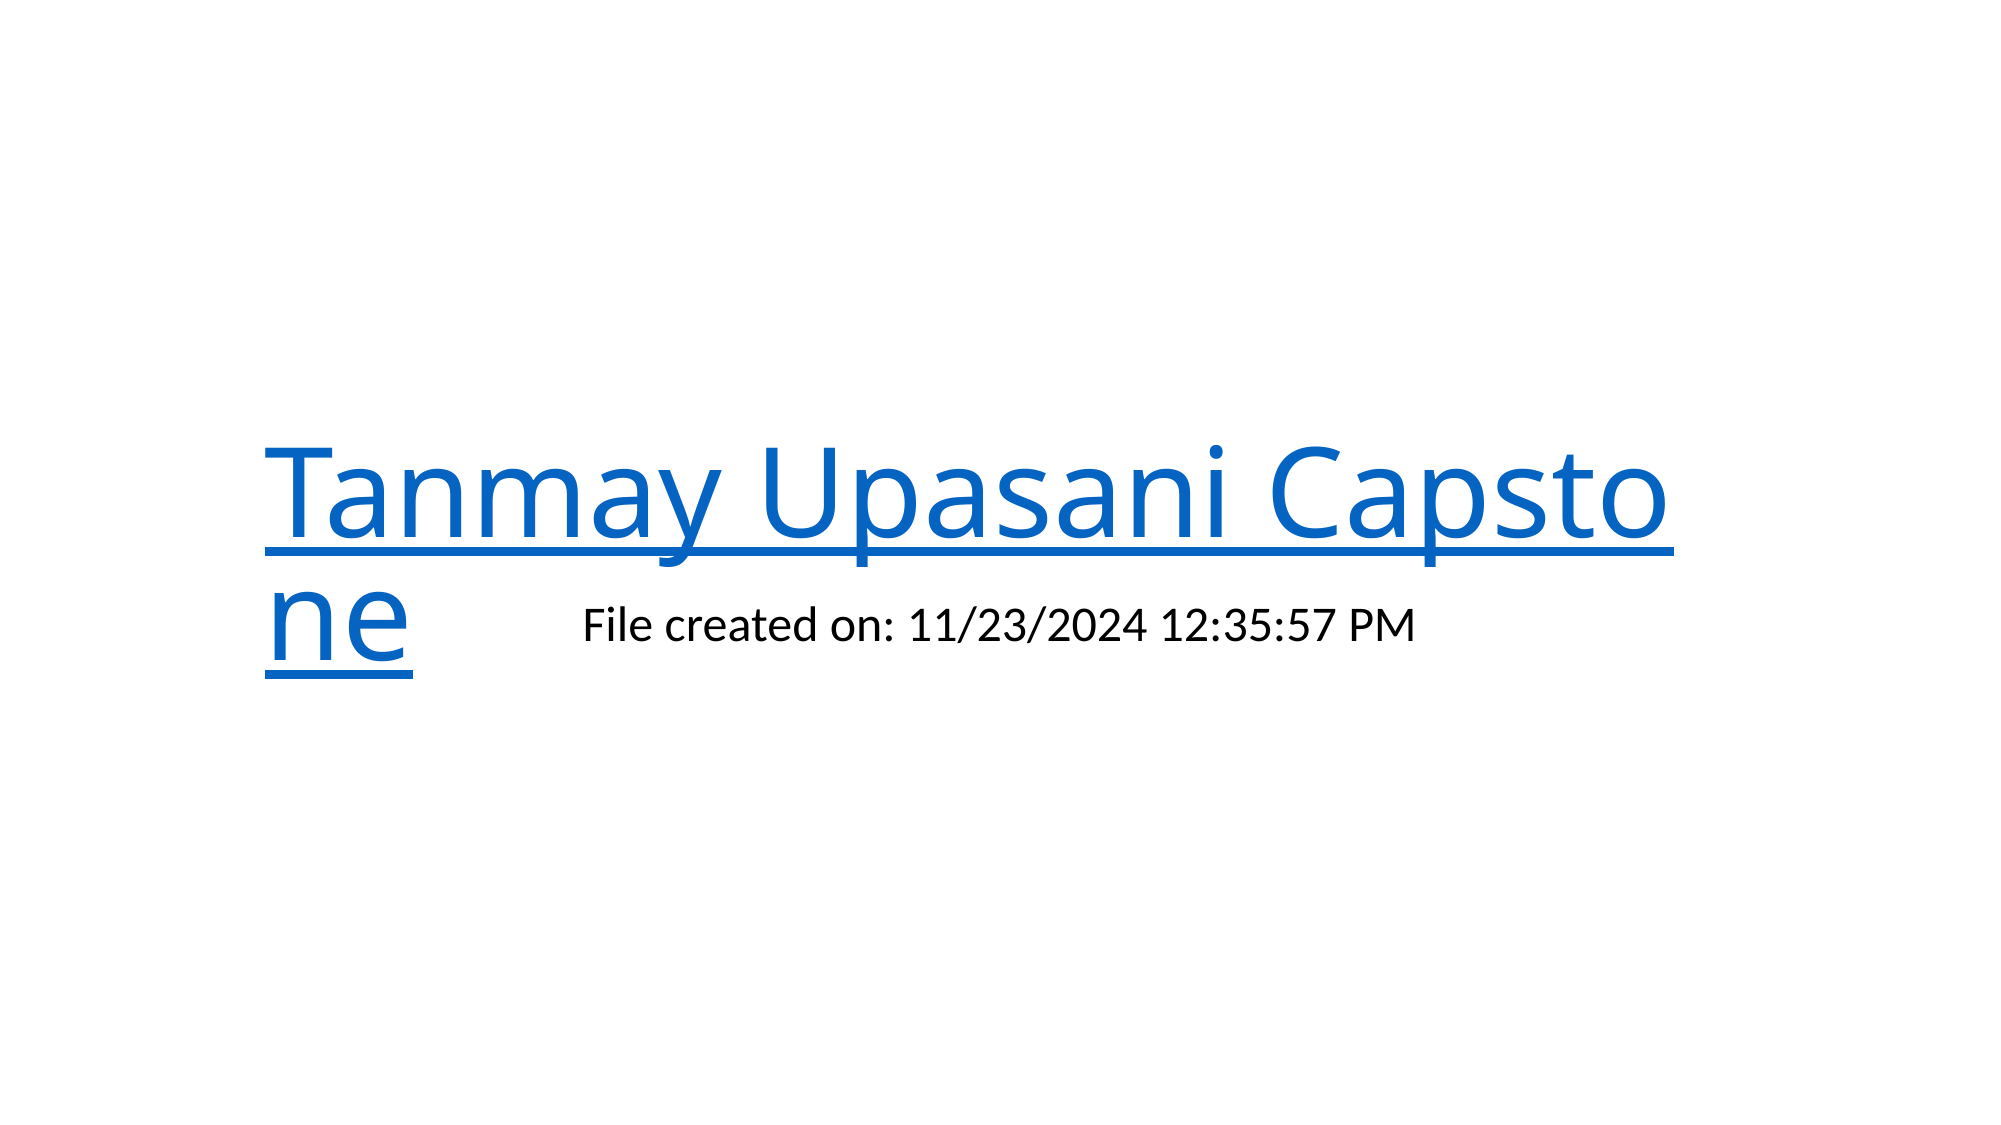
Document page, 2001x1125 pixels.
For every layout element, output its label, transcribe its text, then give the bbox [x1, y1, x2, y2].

title Tanmay Upasani Capstone [249, 184, 1750, 576]
subtitle File created on: 11/23/2024 12:35:57 PM [249, 590, 1750, 863]
